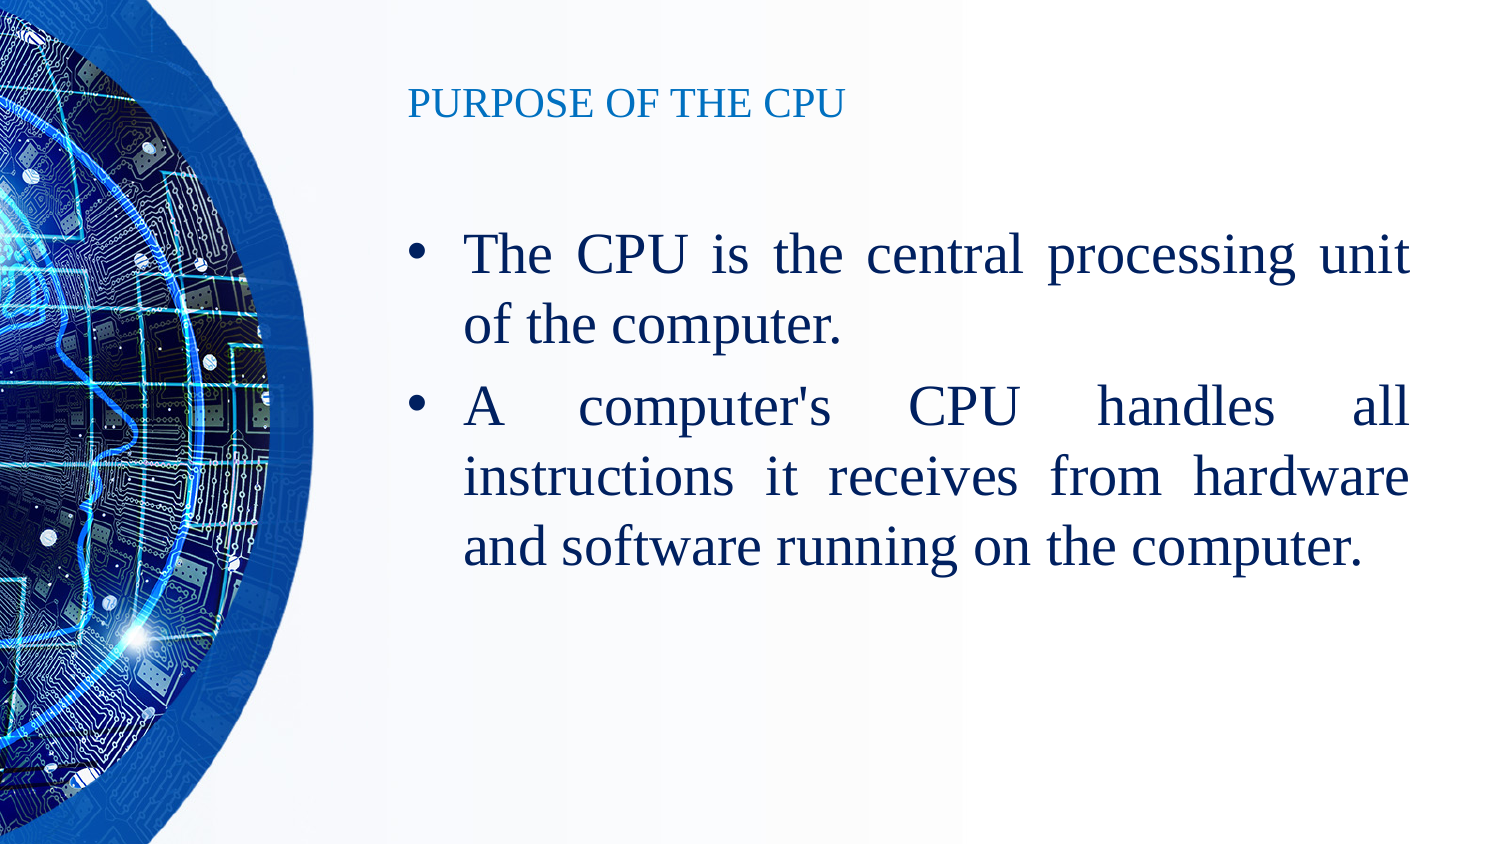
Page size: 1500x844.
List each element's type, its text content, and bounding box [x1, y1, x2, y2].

title PURPOSE OF THE CPU [392, 66, 1424, 186]
list The CPU is the central processing unit of the computer. A computer's CPU handles all instructions it receives from hardware and software running on the computer. [391, 208, 1427, 770]
picture [0, 0, 1500, 844]
